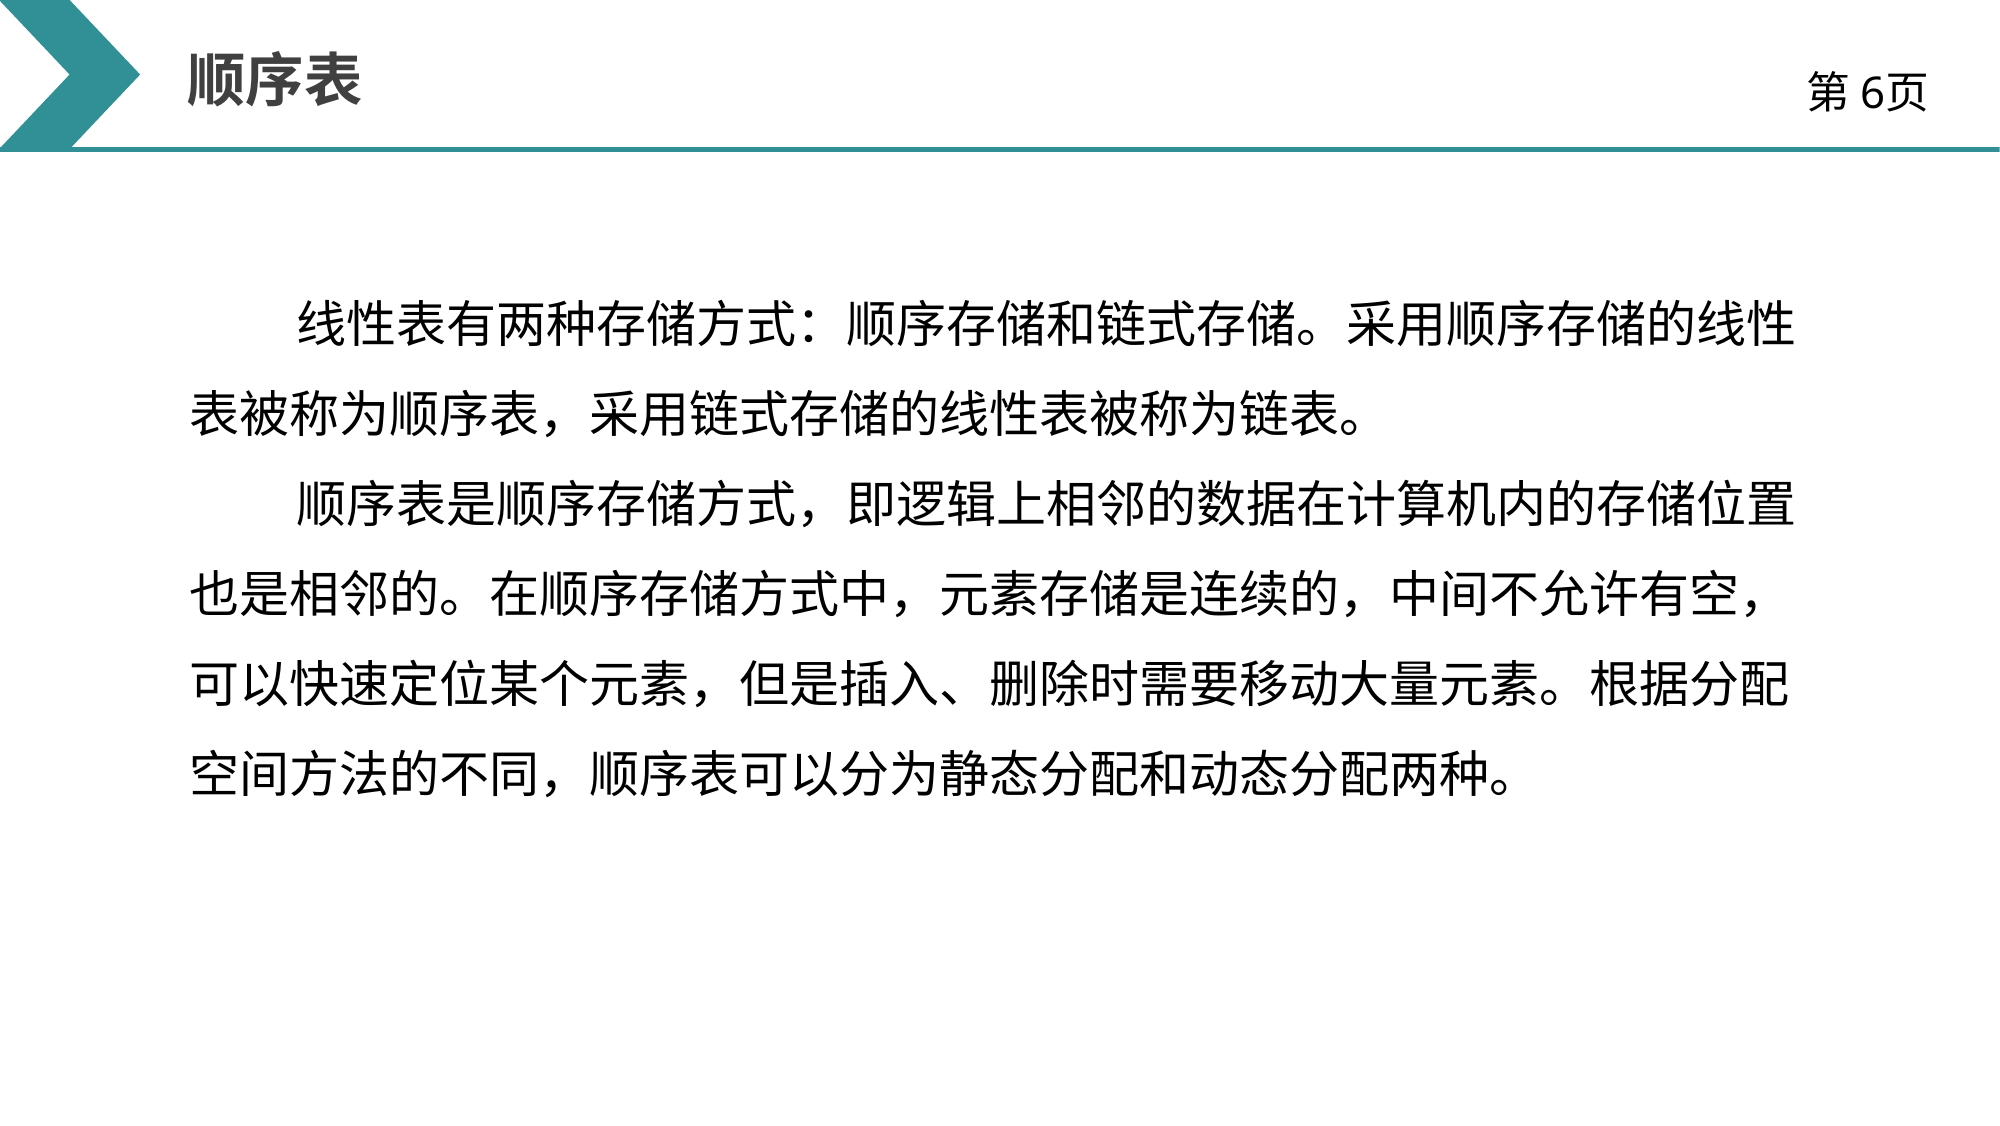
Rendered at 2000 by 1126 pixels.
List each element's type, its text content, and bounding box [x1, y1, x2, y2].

text_box [0, 0, 142, 148]
text_box 线性表有两种存储方式：顺序存储和链式存储。采用顺序存储的线性表被称为顺序表，采用链式存储的线性表被称为链表。 顺序表是顺序存储方式，即逻辑上相邻的数据在计算机内的存储位置也是相邻的。在顺序存储方式中，元素存储是连续的，中间不允许有空，可以快速定位某个元素，但是插入、删除时需要移动大量元素。根据分配空间方法的不同，顺序表可以分为静态分配和动态分配两种。 [175, 255, 1827, 811]
text_box 顺序表 [173, 35, 823, 121]
